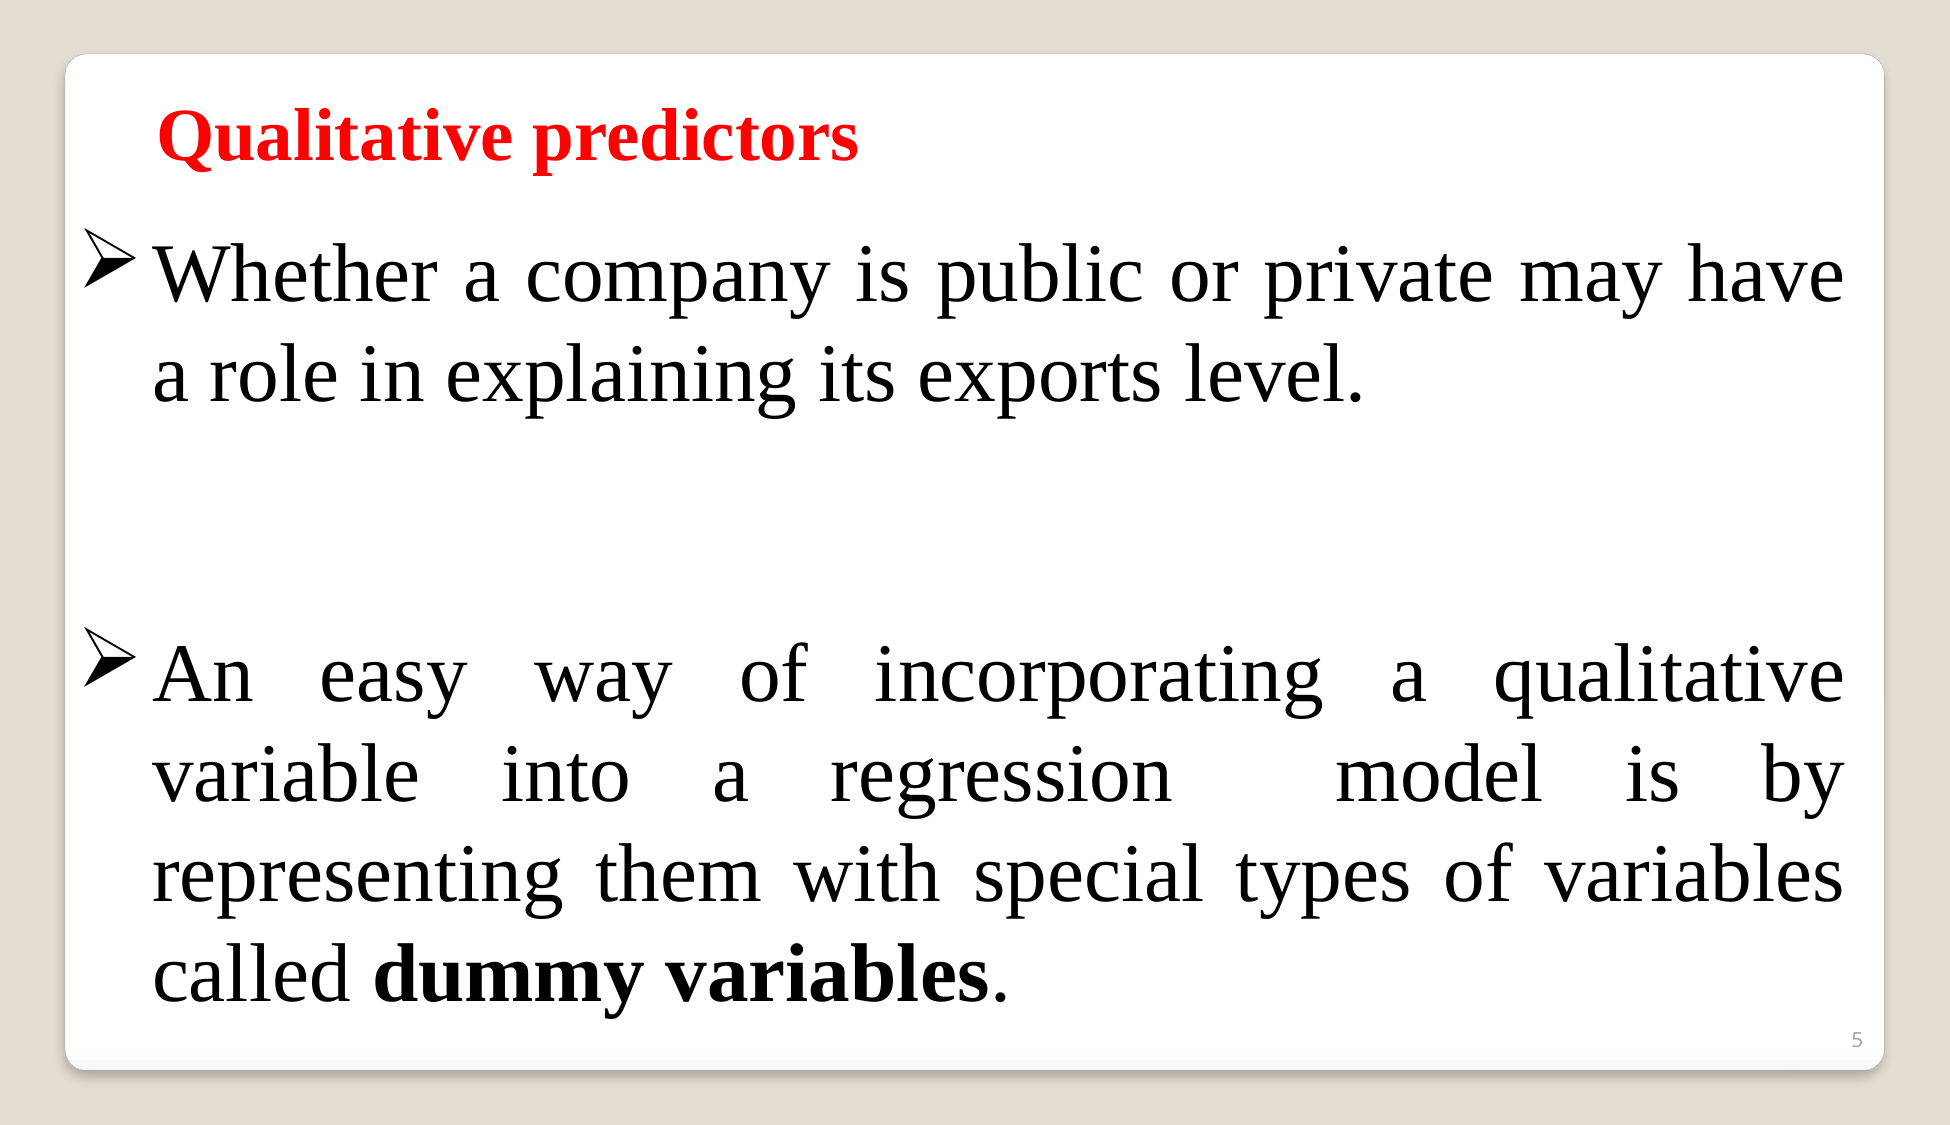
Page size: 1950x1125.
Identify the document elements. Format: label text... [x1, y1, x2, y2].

text_box Whether a company is public or private may have a role in explaining its exports level. An easy way of incorporating a qualitative variable into a regression model is by representing them with special types of variables called dummy variables. [62, 130, 1863, 1026]
text_box Qualitative predictors [141, 77, 876, 183]
slide_number 5 [1780, 1002, 1878, 1063]
